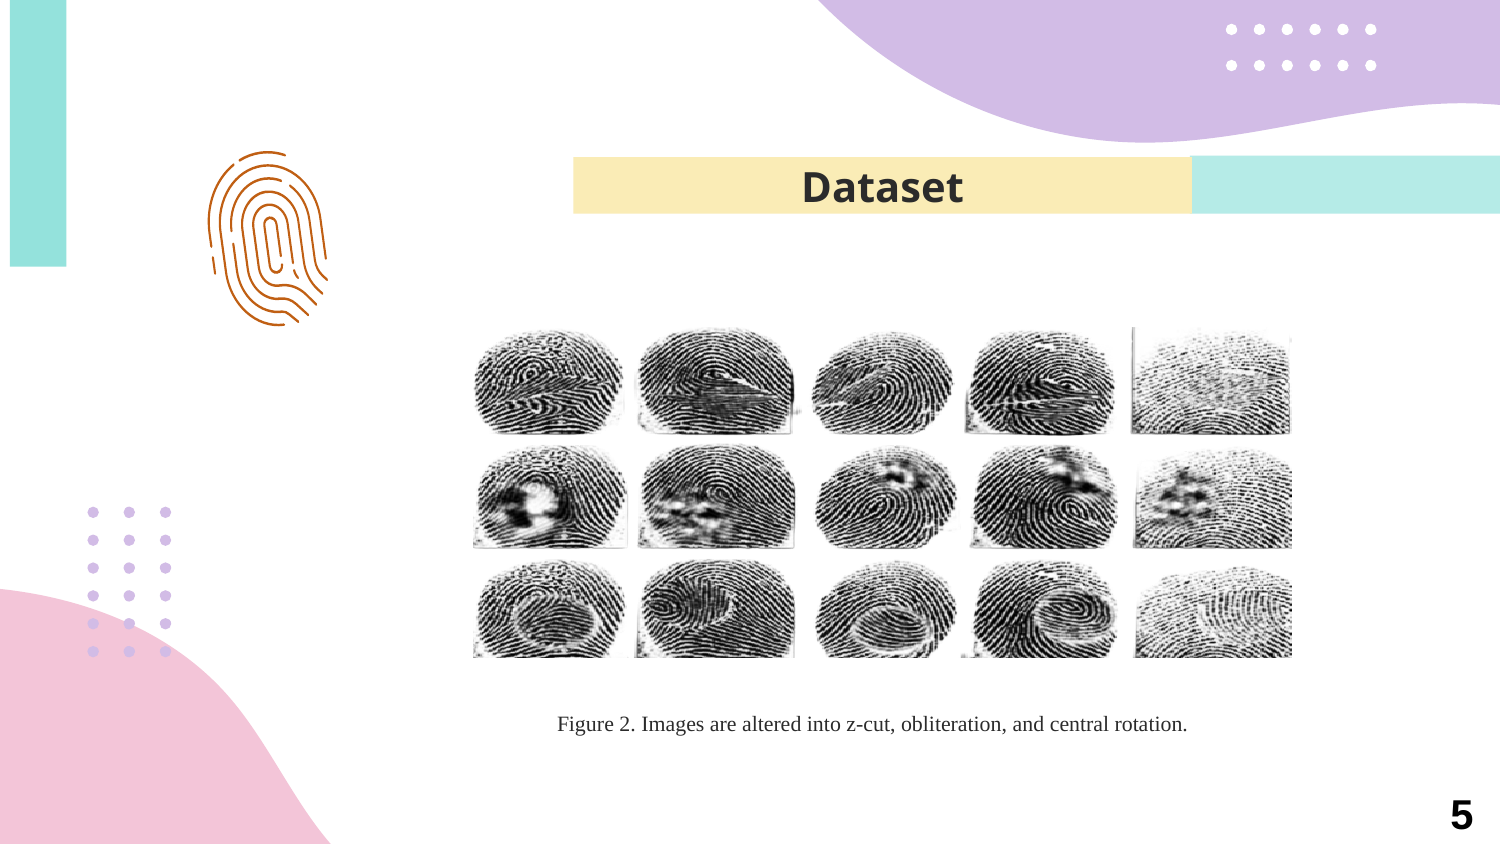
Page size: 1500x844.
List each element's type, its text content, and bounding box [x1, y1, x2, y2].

picture [473, 326, 1292, 658]
text_box [9, 0, 67, 267]
text_box [1189, 155, 1500, 214]
text_box 5 [1423, 780, 1500, 844]
subtitle Figure 2. Images are altered into z-cut, obliteration, and central rotation. [542, 694, 1500, 778]
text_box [209, 151, 324, 328]
title Dataset [573, 157, 1192, 214]
